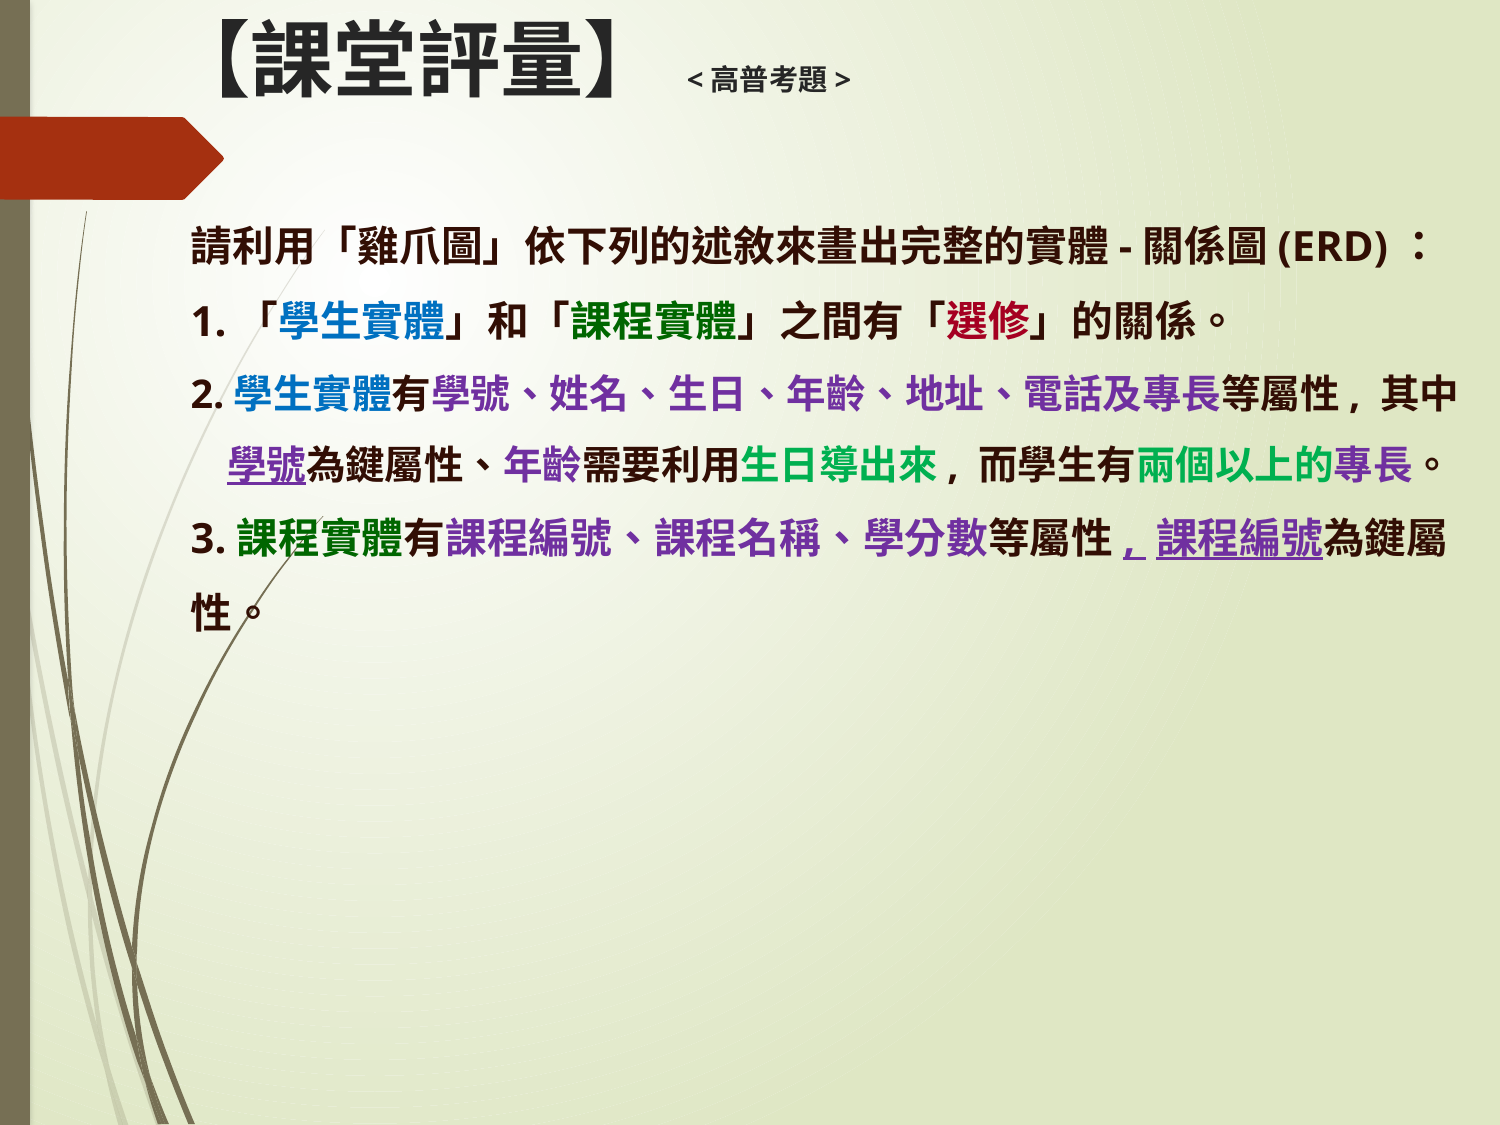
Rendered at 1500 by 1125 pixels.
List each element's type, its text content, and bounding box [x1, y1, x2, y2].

title 【課堂評量】<高普考題> [152, 0, 1500, 188]
text_box 請利用「雞爪圖」依下列的述敘來畫出完整的實體-關係圖(ERD)： 1.「學生實體」和「課程實體」之間有「選修」的關係。 2.學生實體有學號、姓名、生日、年齡、地址、電話及專長等屬性, 其中 學號為鍵屬性、年齡需要利用生日導出來, 而學生有兩個以上的專長。 3.課程實體有課程編號、課程名稱、學分數等屬性, 課程編號為鍵屬性。 [175, 187, 1500, 645]
